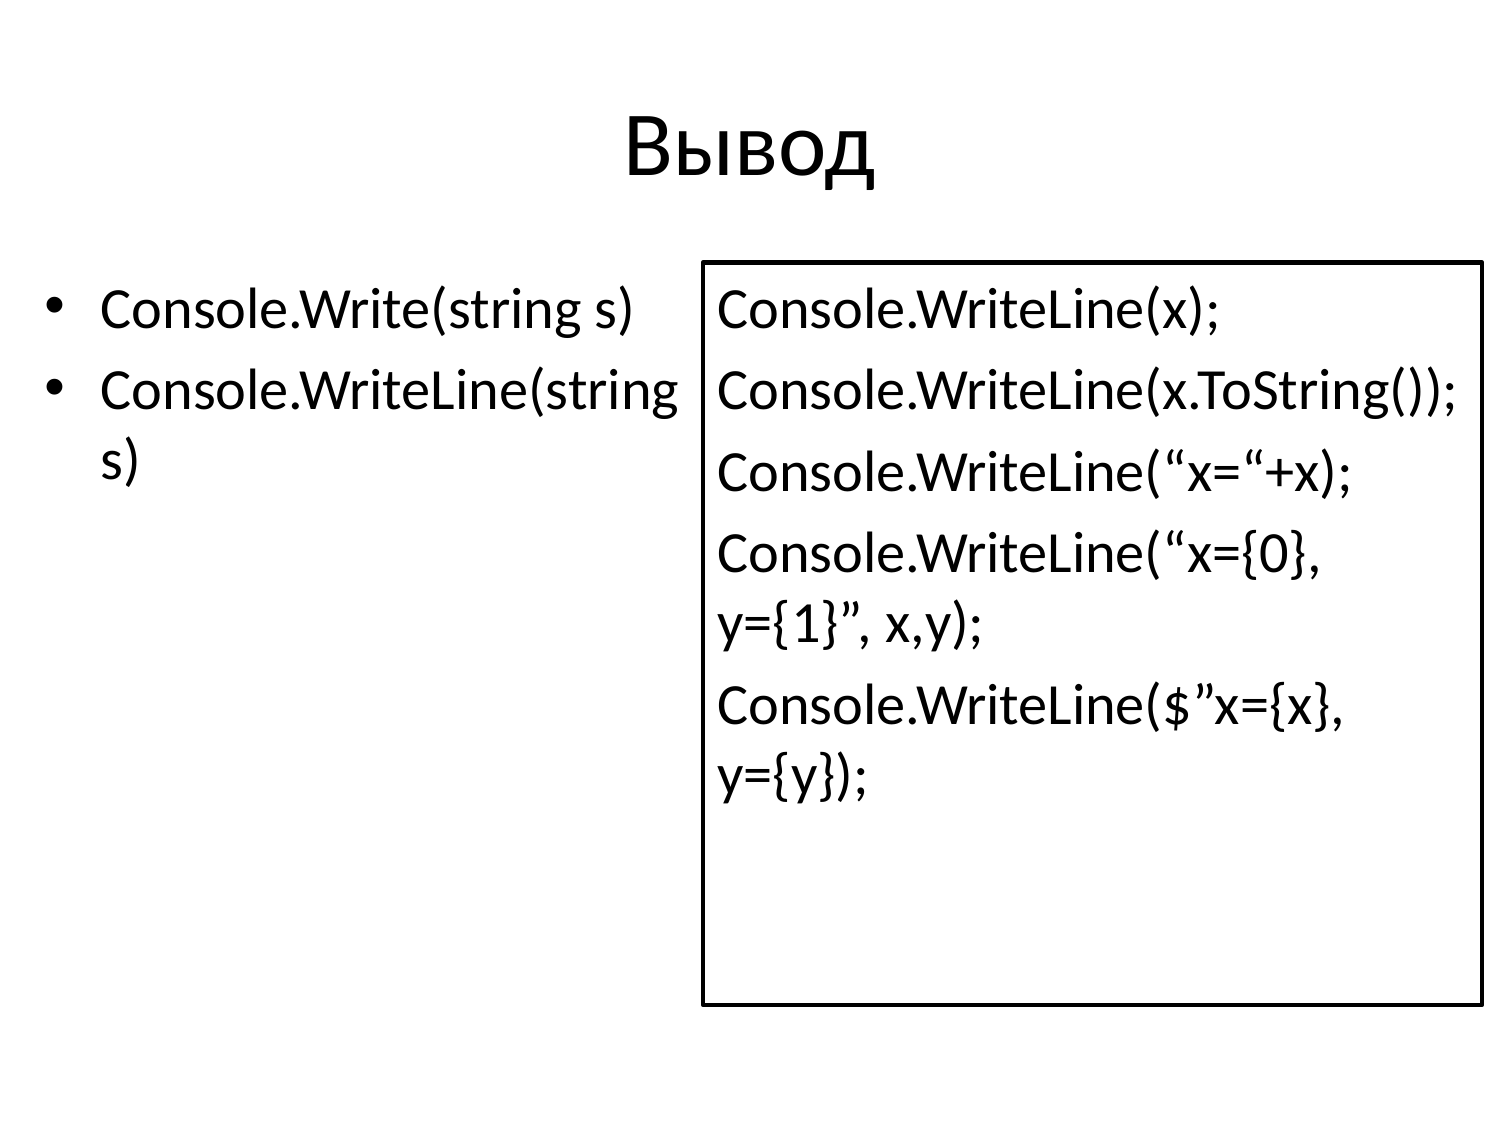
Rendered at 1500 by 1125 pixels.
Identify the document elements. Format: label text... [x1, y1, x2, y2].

list Console.WriteLine(x); Console.WriteLine(x.ToString()); Console.WriteLine(“x=“+x); Console.WriteLine(“x={0}, y={1}”, x,y); Console.WriteLine($”x={x}, y={y}); [702, 262, 1483, 1005]
list Console.Write(string s) Console.WriteLine(string s) [29, 262, 702, 1005]
title Вывод [75, 45, 1425, 233]
